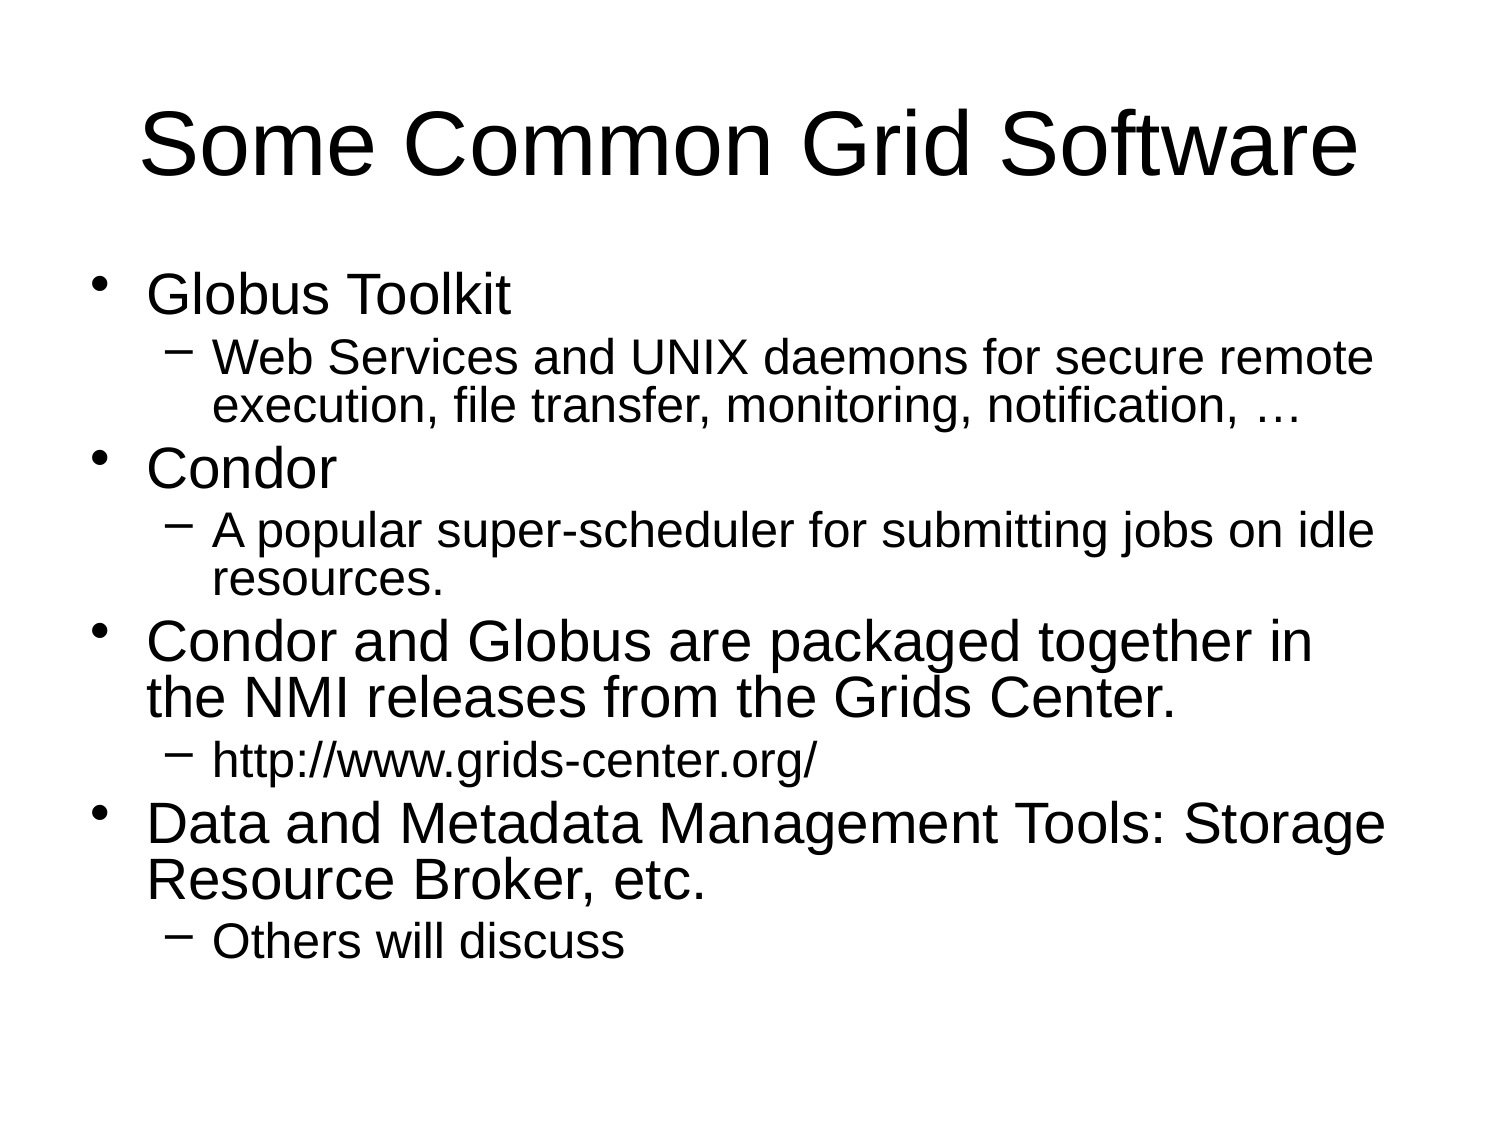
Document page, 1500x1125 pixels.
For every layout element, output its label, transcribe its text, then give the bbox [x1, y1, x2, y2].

title Some Common Grid Software [74, 44, 1426, 233]
list Globus Toolkit Web Services and UNIX daemons for secure remote execution, file transfer, monitoring, notification, … Condor A popular super-scheduler for submitting jobs on idle resources. Condor and Globus are packaged together in the NMI releases from the Grids Center. http://www.grids-center.org/ Data and Metadata Management Tools: Storage Resource Broker, etc. Others will discuss [74, 262, 1426, 1006]
